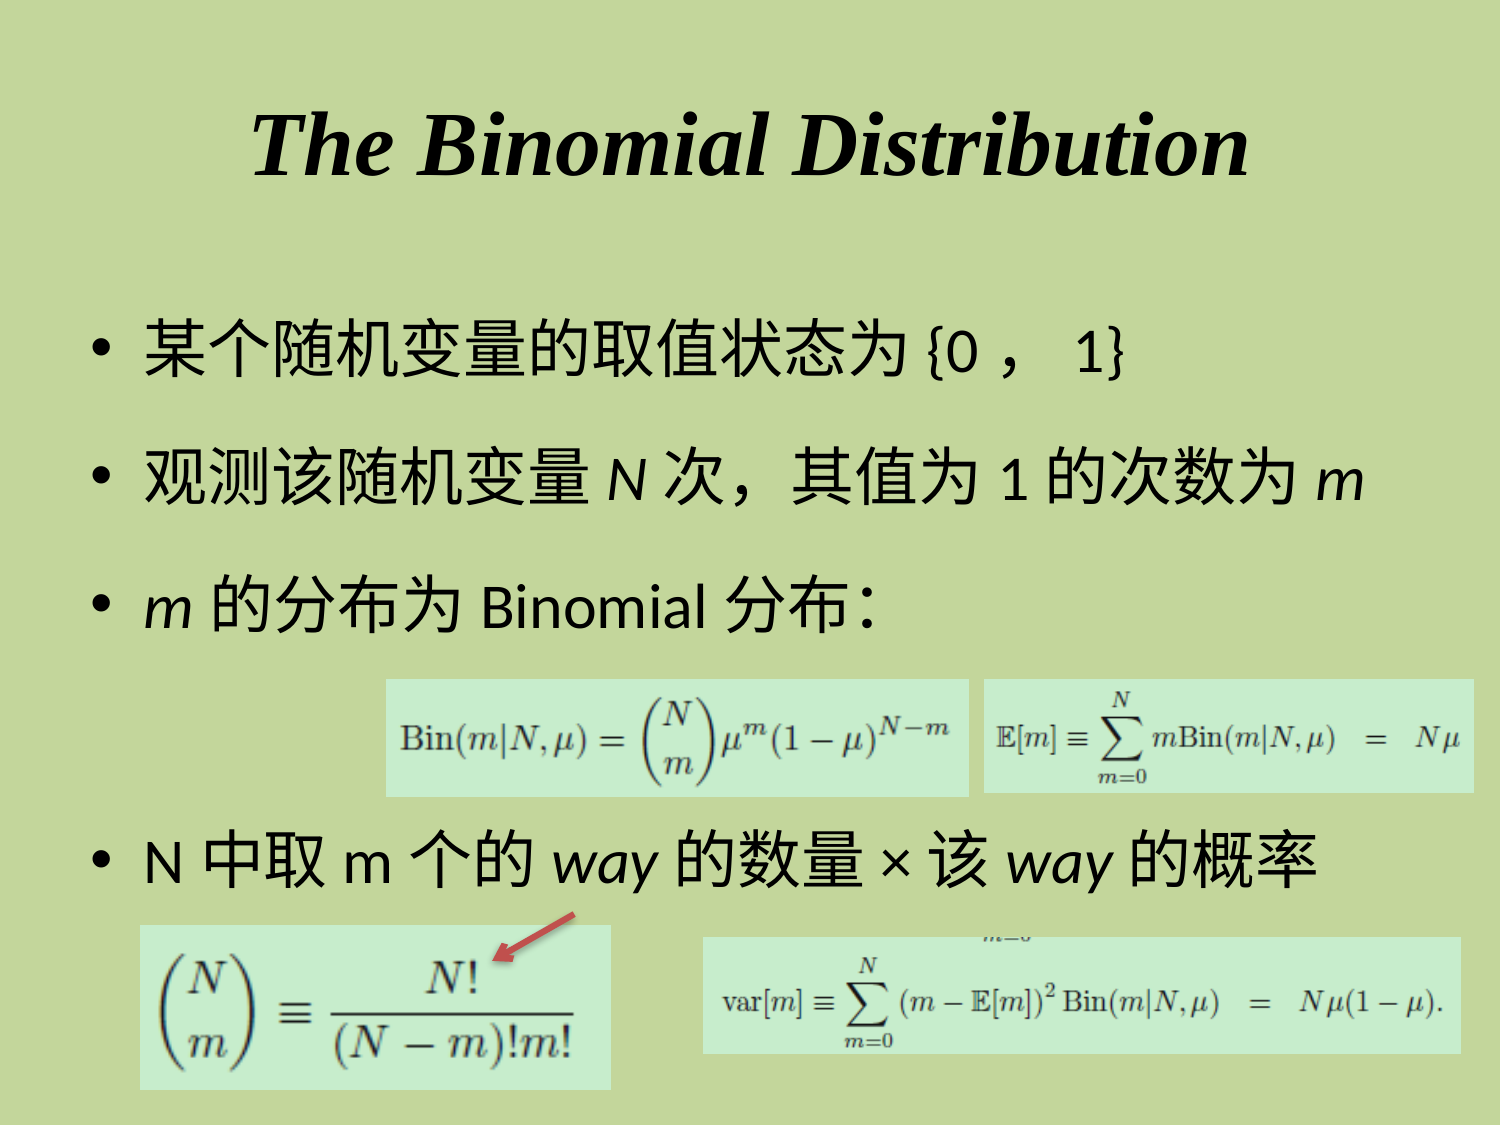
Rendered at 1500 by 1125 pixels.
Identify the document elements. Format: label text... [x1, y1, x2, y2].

picture [984, 679, 1474, 793]
title The Binomial Distribution [75, 45, 1425, 233]
list 某个随机变量的取值状态为{0，1} 观测该随机变量N次，其值为1的次数为m m的分布为Binomial分布： N中取m个的way的数量×该way的概率 [75, 262, 1425, 1005]
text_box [491, 913, 575, 962]
picture [386, 679, 970, 797]
picture [140, 925, 611, 1091]
picture [702, 937, 1462, 1054]
